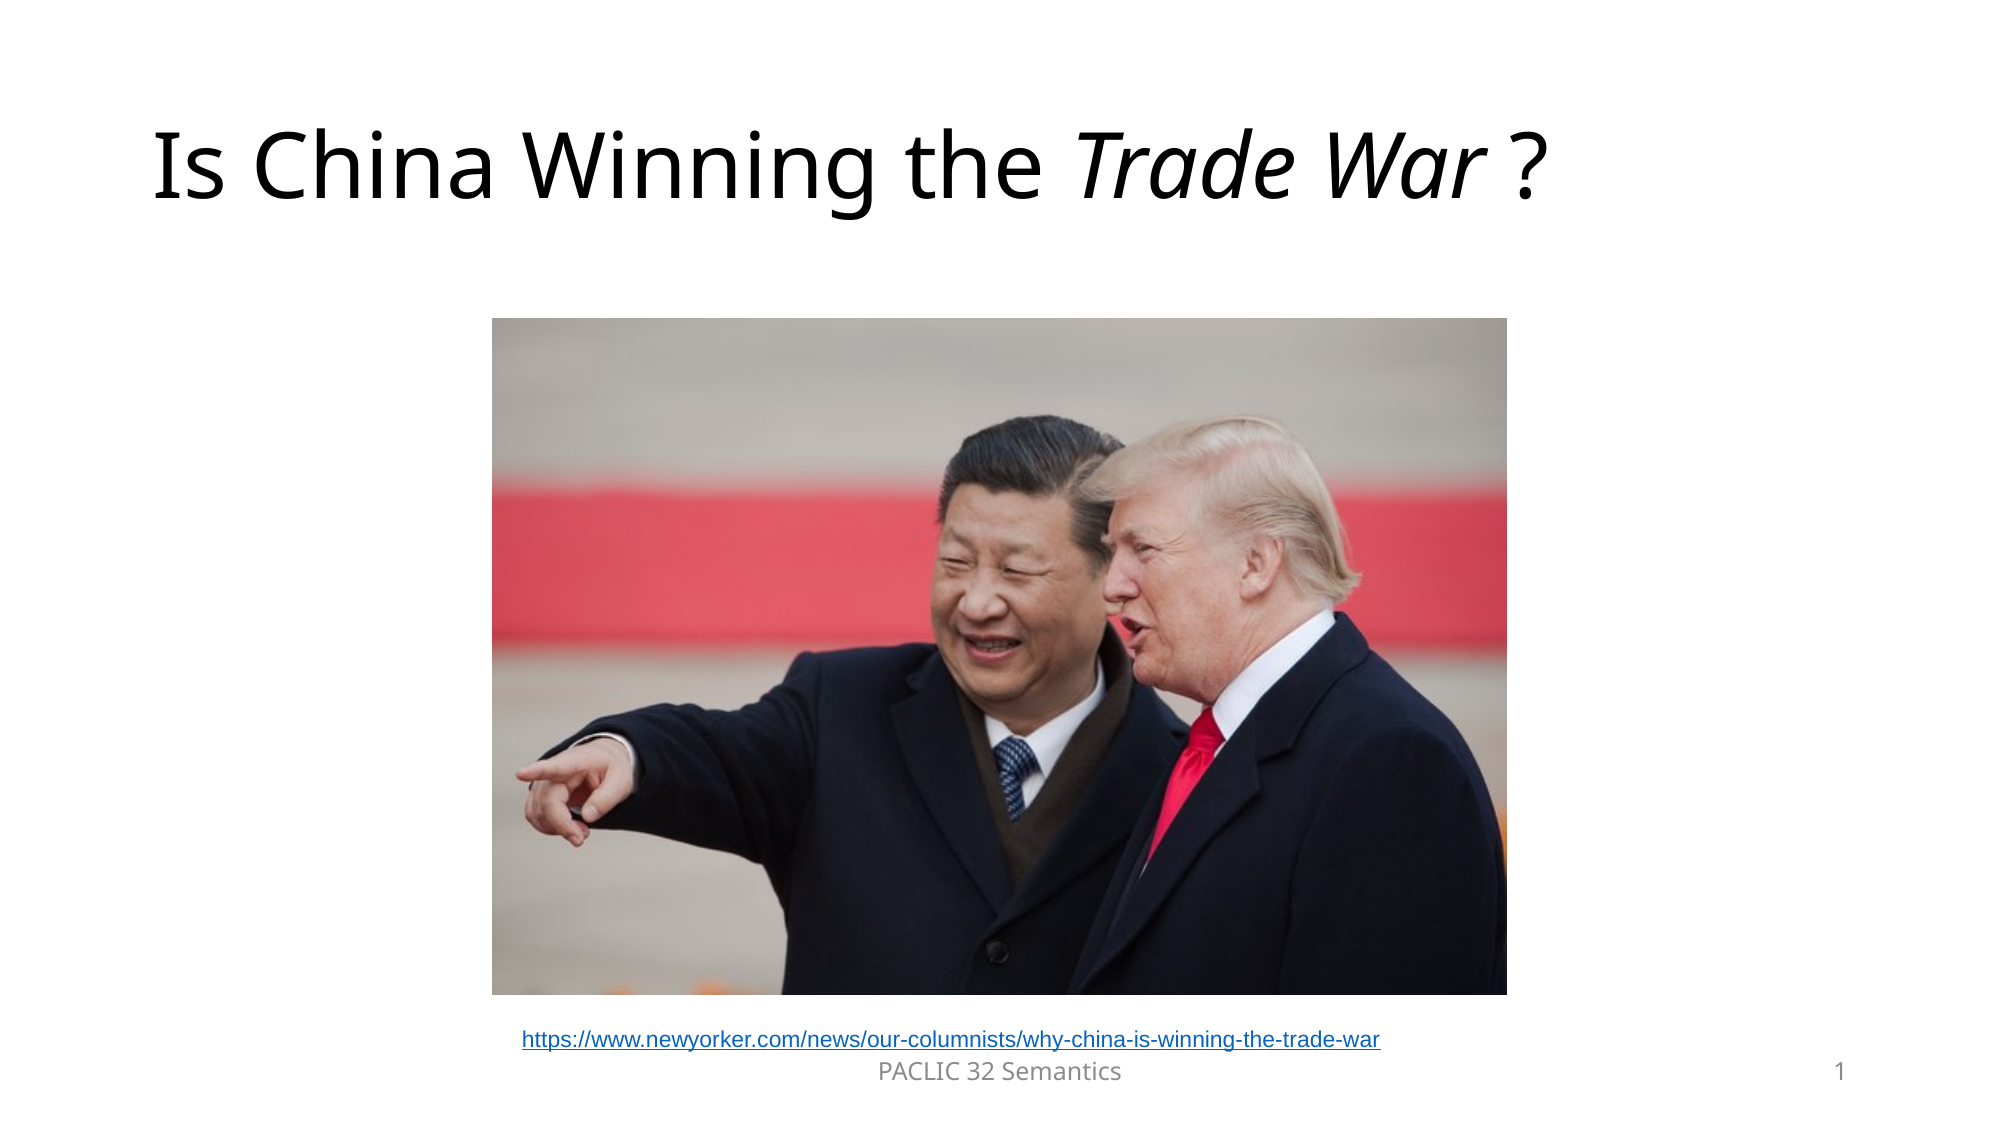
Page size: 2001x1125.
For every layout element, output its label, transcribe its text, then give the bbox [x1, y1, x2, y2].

title Is China Winning the Trade War ? [137, 59, 1863, 278]
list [492, 317, 1508, 995]
footer PACLIC 32 Semantics [662, 1042, 1338, 1103]
text_box https://www.newyorker.com/news/our-columnists/why-china-is-winning-the-trade-war [507, 1009, 1507, 1060]
slide_number 1 [1412, 1042, 1863, 1103]
